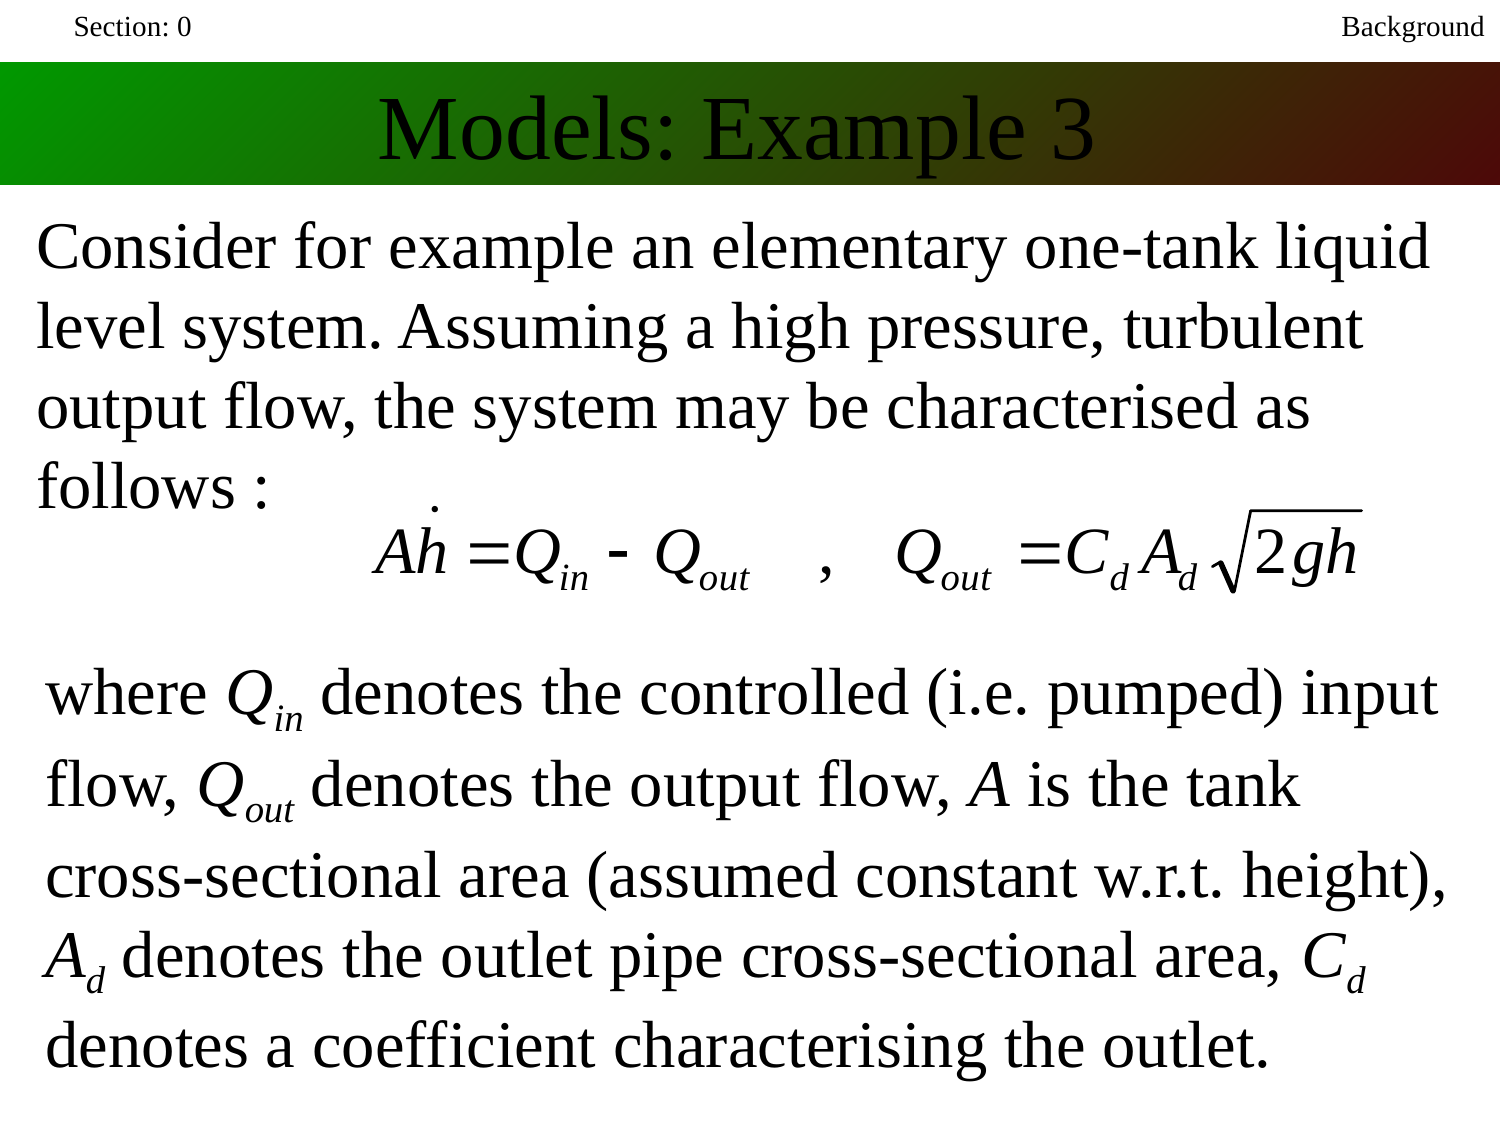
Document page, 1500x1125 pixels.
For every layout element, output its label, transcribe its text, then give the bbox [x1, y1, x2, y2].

text_box [1375, 62, 1500, 185]
text_box Section: 0 [0, 0, 266, 50]
text_box [0, 62, 99, 185]
text_box Consider for example an elementary one-tank liquid level system. Assuming a high pressure, turbulent output flow, the system may be characterised as follows : [21, 194, 1479, 530]
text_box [359, 496, 1376, 607]
text_box Background [1234, 0, 1500, 50]
text_box Models: Example 3 [99, 59, 1375, 188]
text_box where Qin denotes the controlled (i.e. pumped) input flow, Qout denotes the output flow, A is the tank cross-sectional area (assumed constant w.r.t. height), Ad denotes the outlet pipe cross-sectional area, Cd denotes a coefficient characterising the outlet. [30, 640, 1470, 1089]
